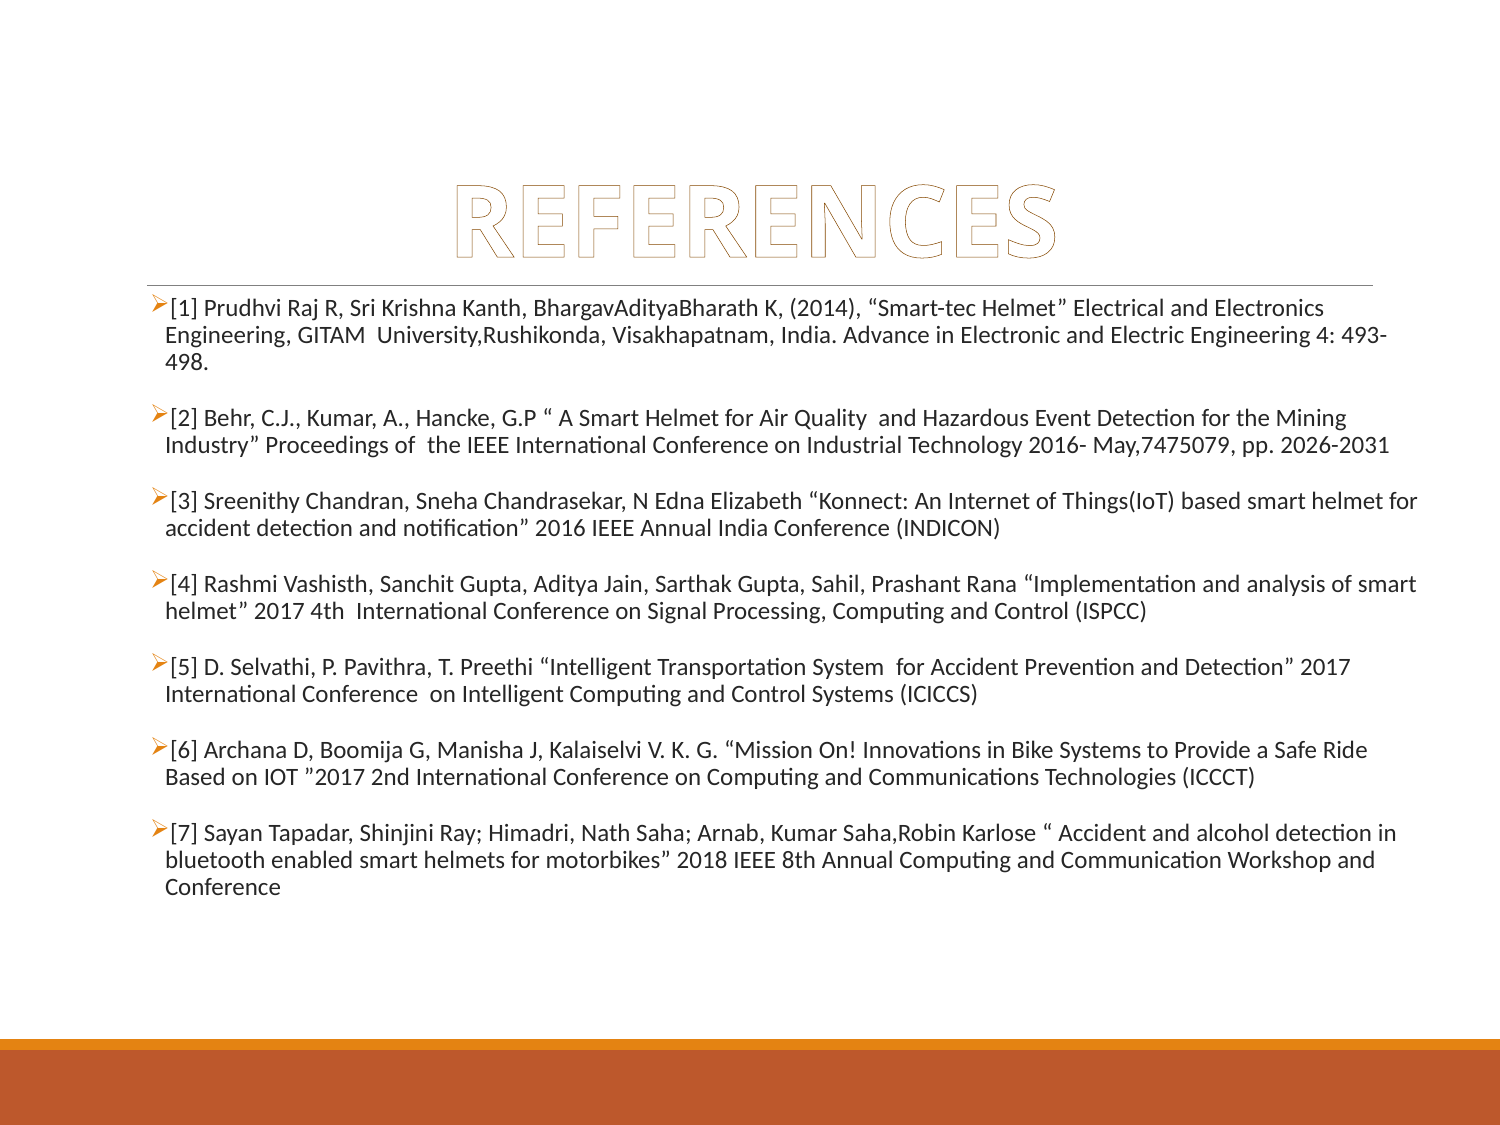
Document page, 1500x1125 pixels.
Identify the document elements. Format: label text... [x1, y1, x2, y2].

list [1] Prudhvi Raj R, Sri Krishna Kanth, BhargavAdityaBharath K, (2014), “Smart-tec Helmet” Electrical and Electronics Engineering, GITAM University,Rushikonda, Visakhapatnam, India. Advance in Electronic and Electric Engineering 4: 493-498. [2] Behr, C.J., Kumar, A., Hancke, G.P “ A Smart Helmet for Air Quality and Hazardous Event Detection for the Mining Industry” Proceedings of the IEEE International Conference on Industrial Technology 2016- May,7475079, pp. 2026-2031 [3] Sreenithy Chandran, Sneha Chandrasekar, N Edna Elizabeth “Konnect: An Internet of Things(IoT) based smart helmet for accident detection and notification” 2016 IEEE Annual India Conference (INDICON) [4] Rashmi Vashisth, Sanchit Gupta, Aditya Jain, Sarthak Gupta, Sahil, Prashant Rana “Implementation and analysis of smart helmet” 2017 4th International Conference on Signal Processing, Computing and Control (ISPCC) [5] D. Selvathi, P. Pavithra, T. Preethi “Intelligent Transportation System for Accident Prevention and Detection” 2017 International Conference on Intelligent Computing and Control Systems (ICICCS) [6] Archana D, Boomija G, Manisha J, Kalaiselvi V. K. G. “Mission On! Innovations in Bike Systems to Provide a Safe Ride Based on IOT ”2017 2nd International Conference on Computing and Communications Technologies (ICCCT) [7] Sayan Tapadar, Shinjini Ray; Himadri, Nath Saha; Arnab, Kumar Saha,Robin Karlose “ Accident and alcohol detection in bluetooth enabled smart helmets for motorbikes” 2018 IEEE 8th Annual Computing and Communication Workshop and Conference [150, 287, 1425, 1038]
title REFERENCES [135, 47, 1373, 285]
